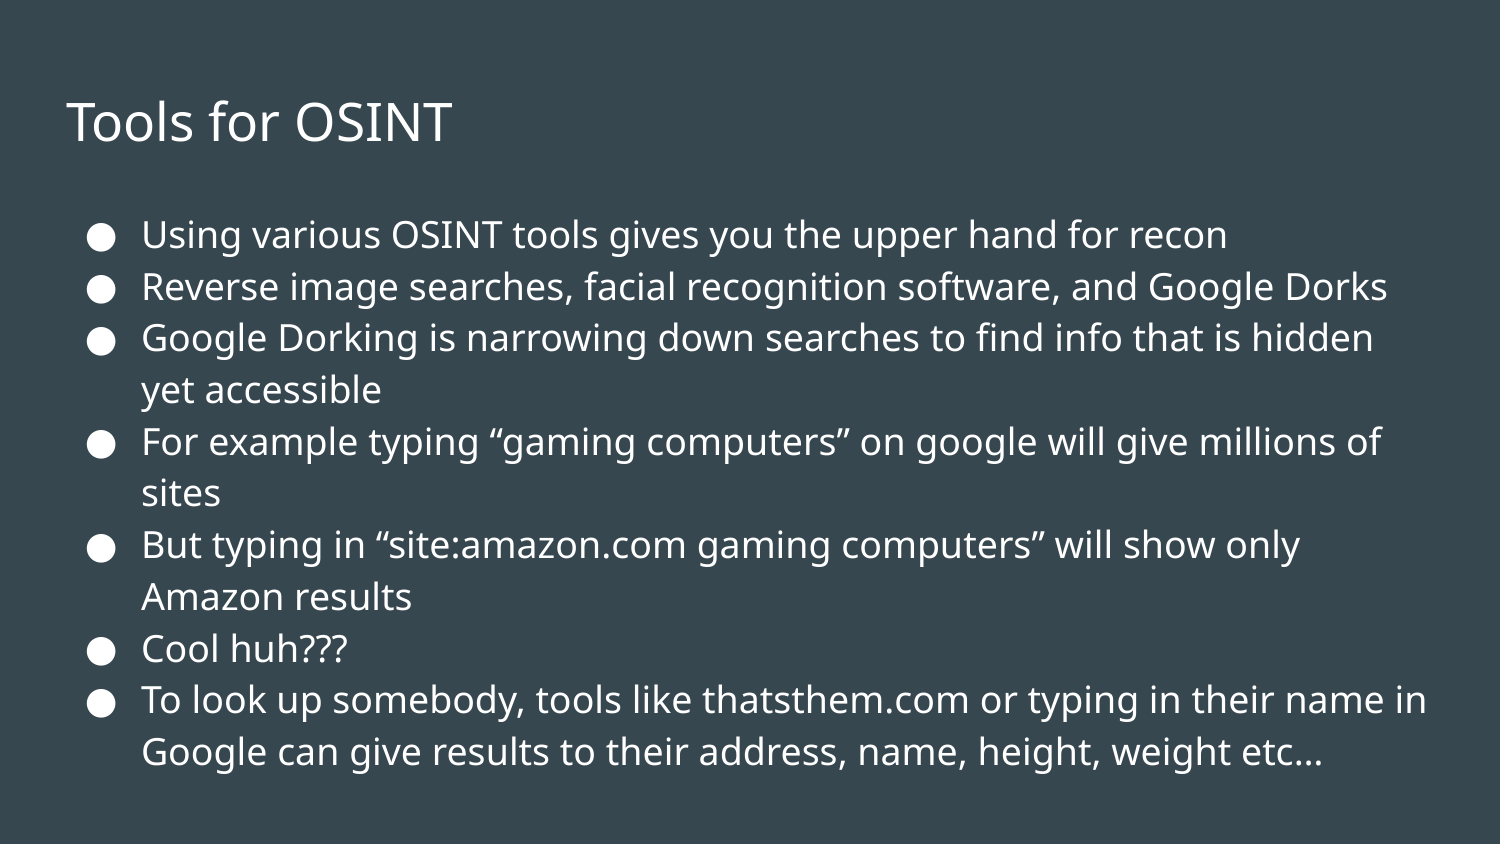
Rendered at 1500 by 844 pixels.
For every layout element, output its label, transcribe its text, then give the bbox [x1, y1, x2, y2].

title Tools for OSINT [51, 72, 1449, 167]
list Using various OSINT tools gives you the upper hand for recon Reverse image searches, facial recognition software, and Google Dorks Google Dorking is narrowing down searches to find info that is hidden yet accessible For example typing “gaming computers” on google will give millions of sites But typing in “site:amazon.com gaming computers” will show only Amazon results Cool huh??? To look up somebody, tools like thatsthem.com or typing in their name in Google can give results to their address, name, height, weight etc… [51, 189, 1449, 807]
